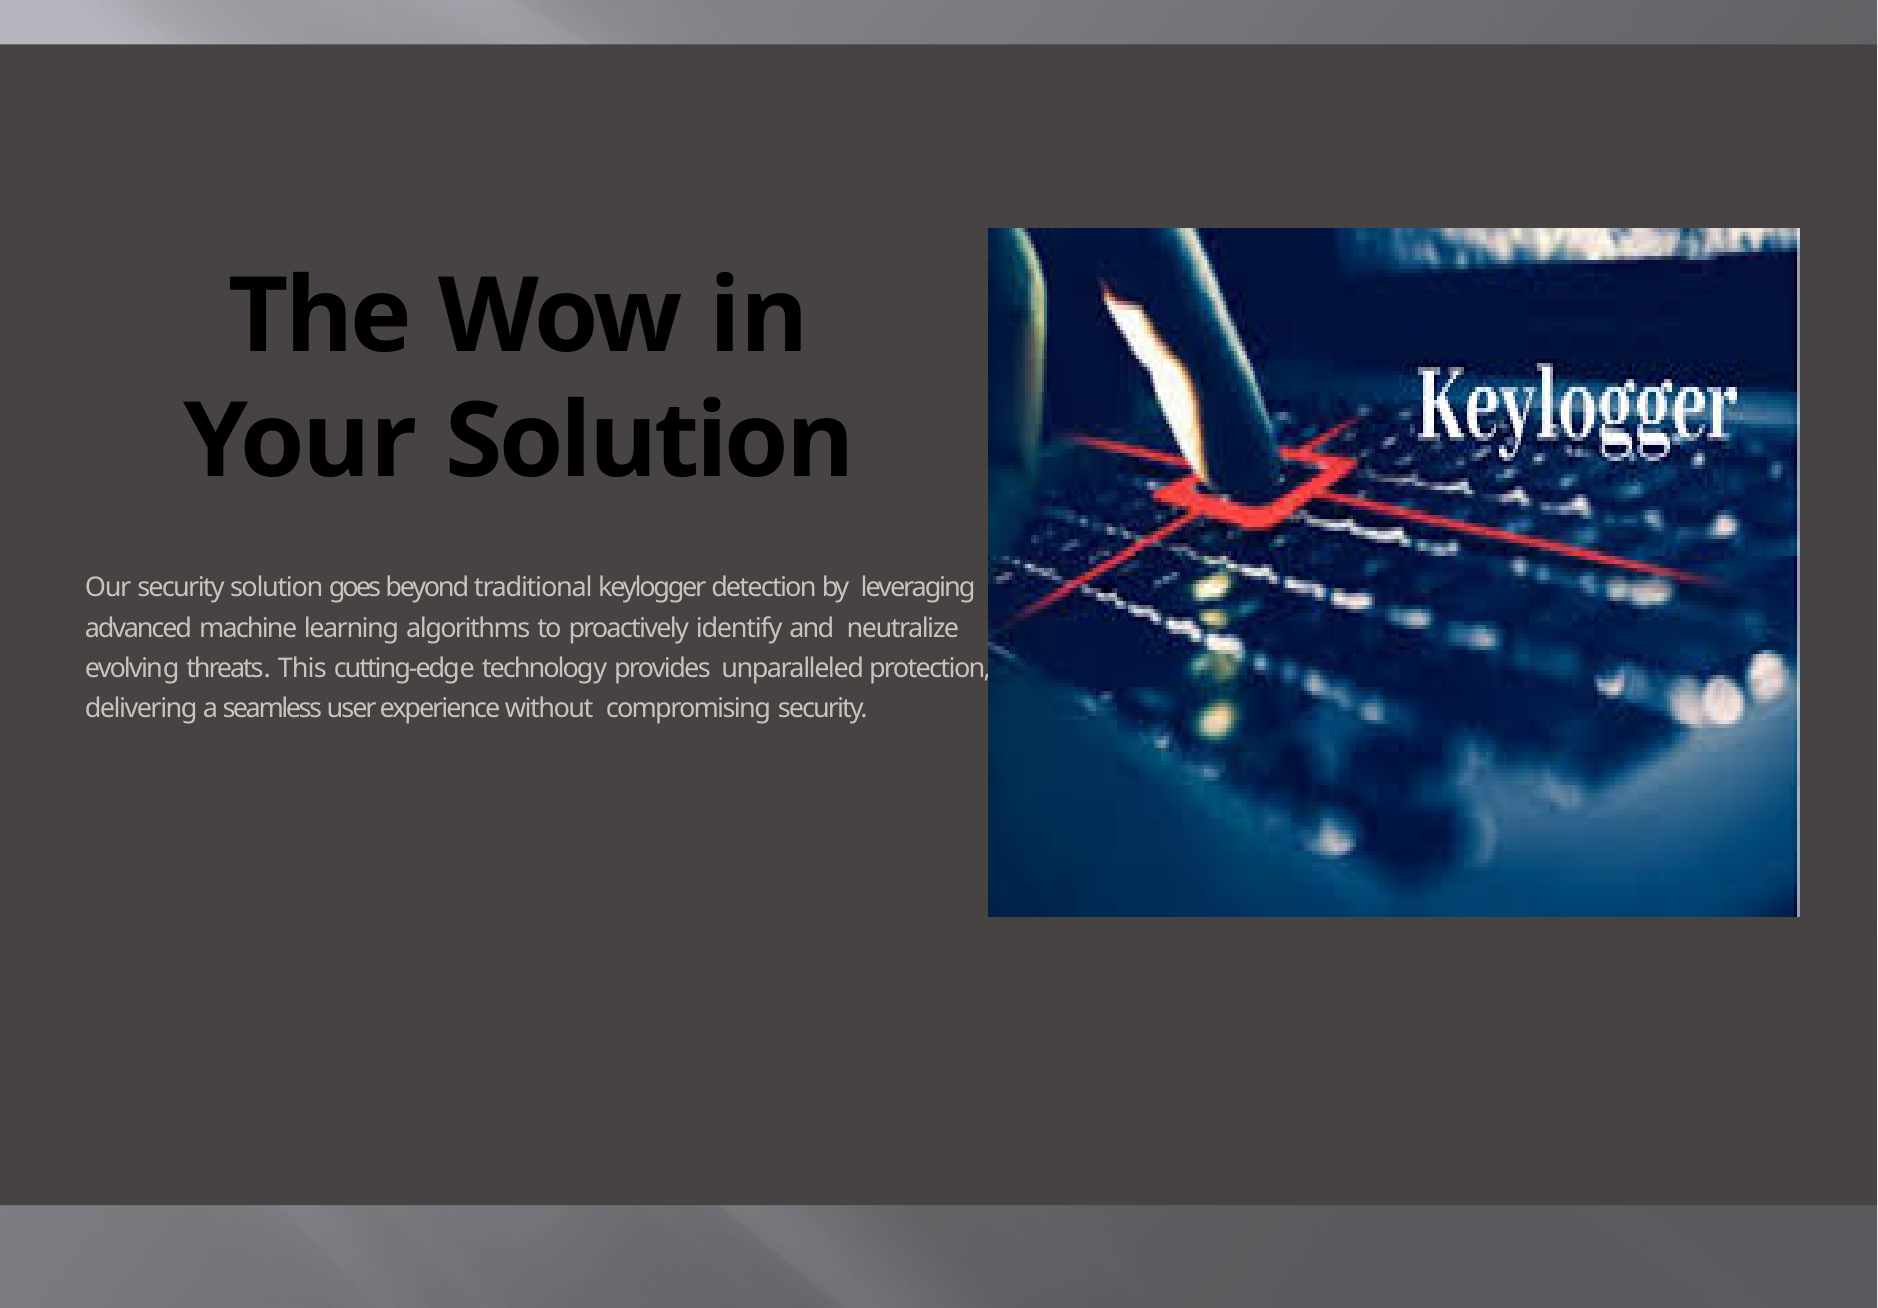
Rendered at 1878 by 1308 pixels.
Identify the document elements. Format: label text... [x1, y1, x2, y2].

title The Wow in Your Solution [106, 244, 930, 498]
text_box [0, 44, 1877, 1206]
text_box Our security solution goes beyond traditional keylogger detection by leveraging advanced machine learning algorithms to proactively identify and neutralize evolving threats. This cutting-edge technology provides unparalleled protection, delivering a seamless user experience without compromising security. [83, 559, 988, 724]
picture [988, 228, 1800, 917]
